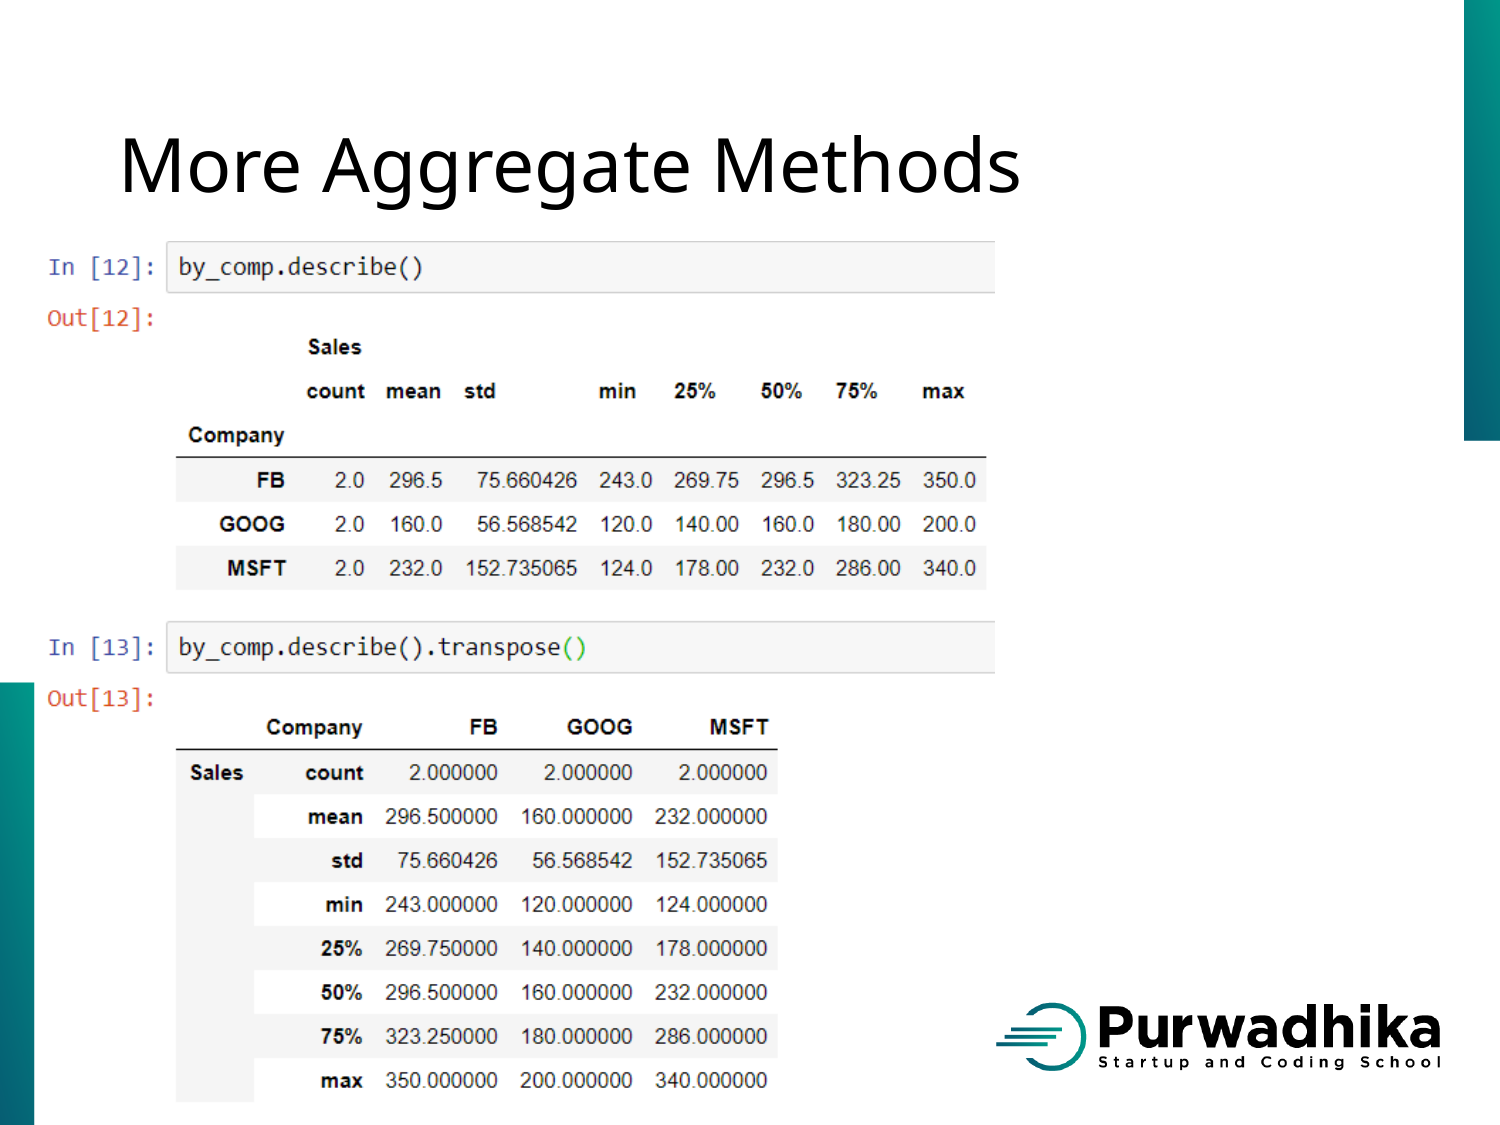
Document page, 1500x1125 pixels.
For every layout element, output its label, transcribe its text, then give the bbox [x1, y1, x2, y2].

picture [0, 0, 1500, 1125]
title More Aggregate Methods [103, 59, 1397, 278]
